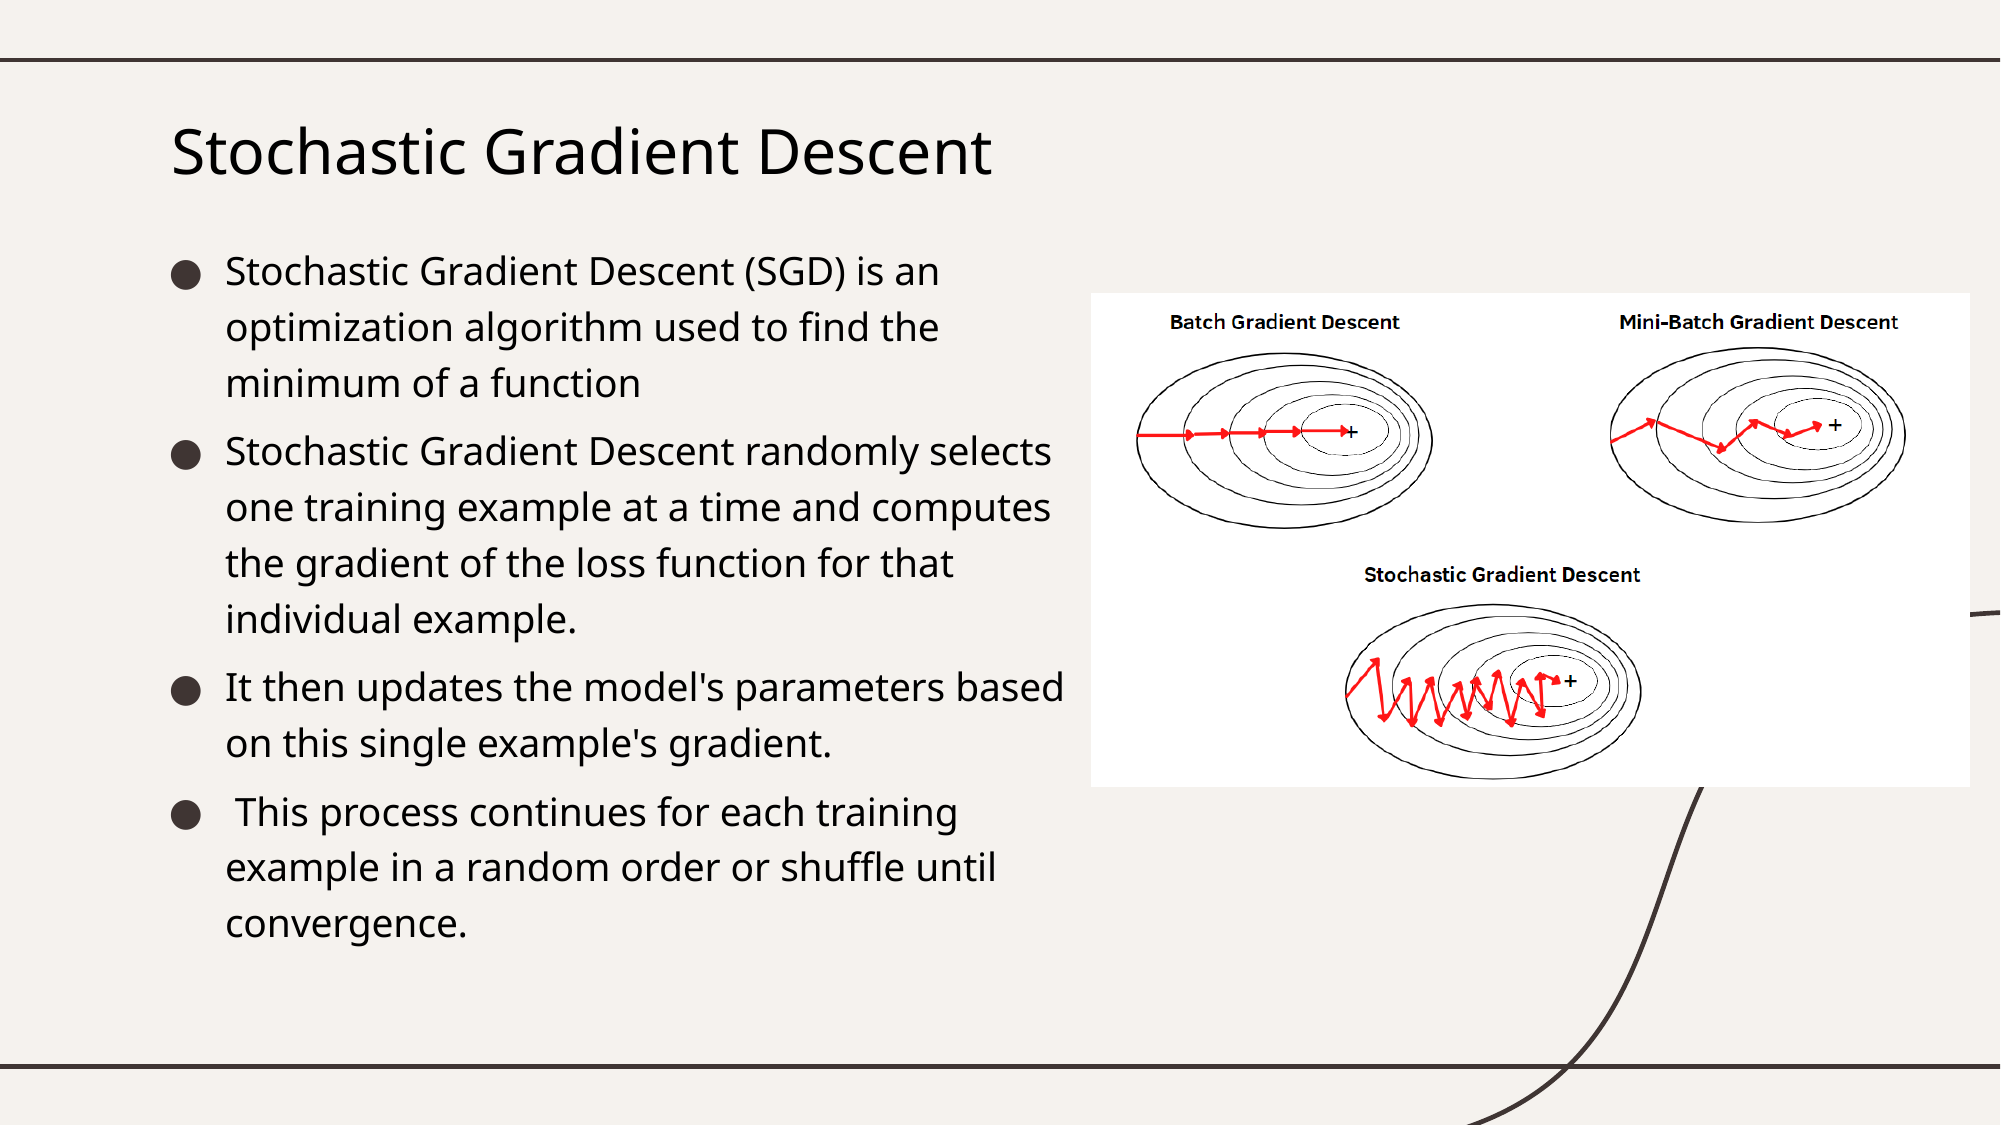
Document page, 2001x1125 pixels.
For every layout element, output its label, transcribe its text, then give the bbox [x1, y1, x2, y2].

picture [1091, 293, 1970, 787]
subtitle Stochastic Gradient Descent (SGD) is an optimization algorithm used to find the minimum of a function Stochastic Gradient Descent randomly selects one training example at a time and computes the gradient of the loss function for that individual example. It then updates the model's parameters based on this single example's gradient. This process continues for each training example in a random order or shuffle until convergence. [135, 222, 1092, 1014]
title Stochastic Gradient Descent [156, 97, 1399, 223]
